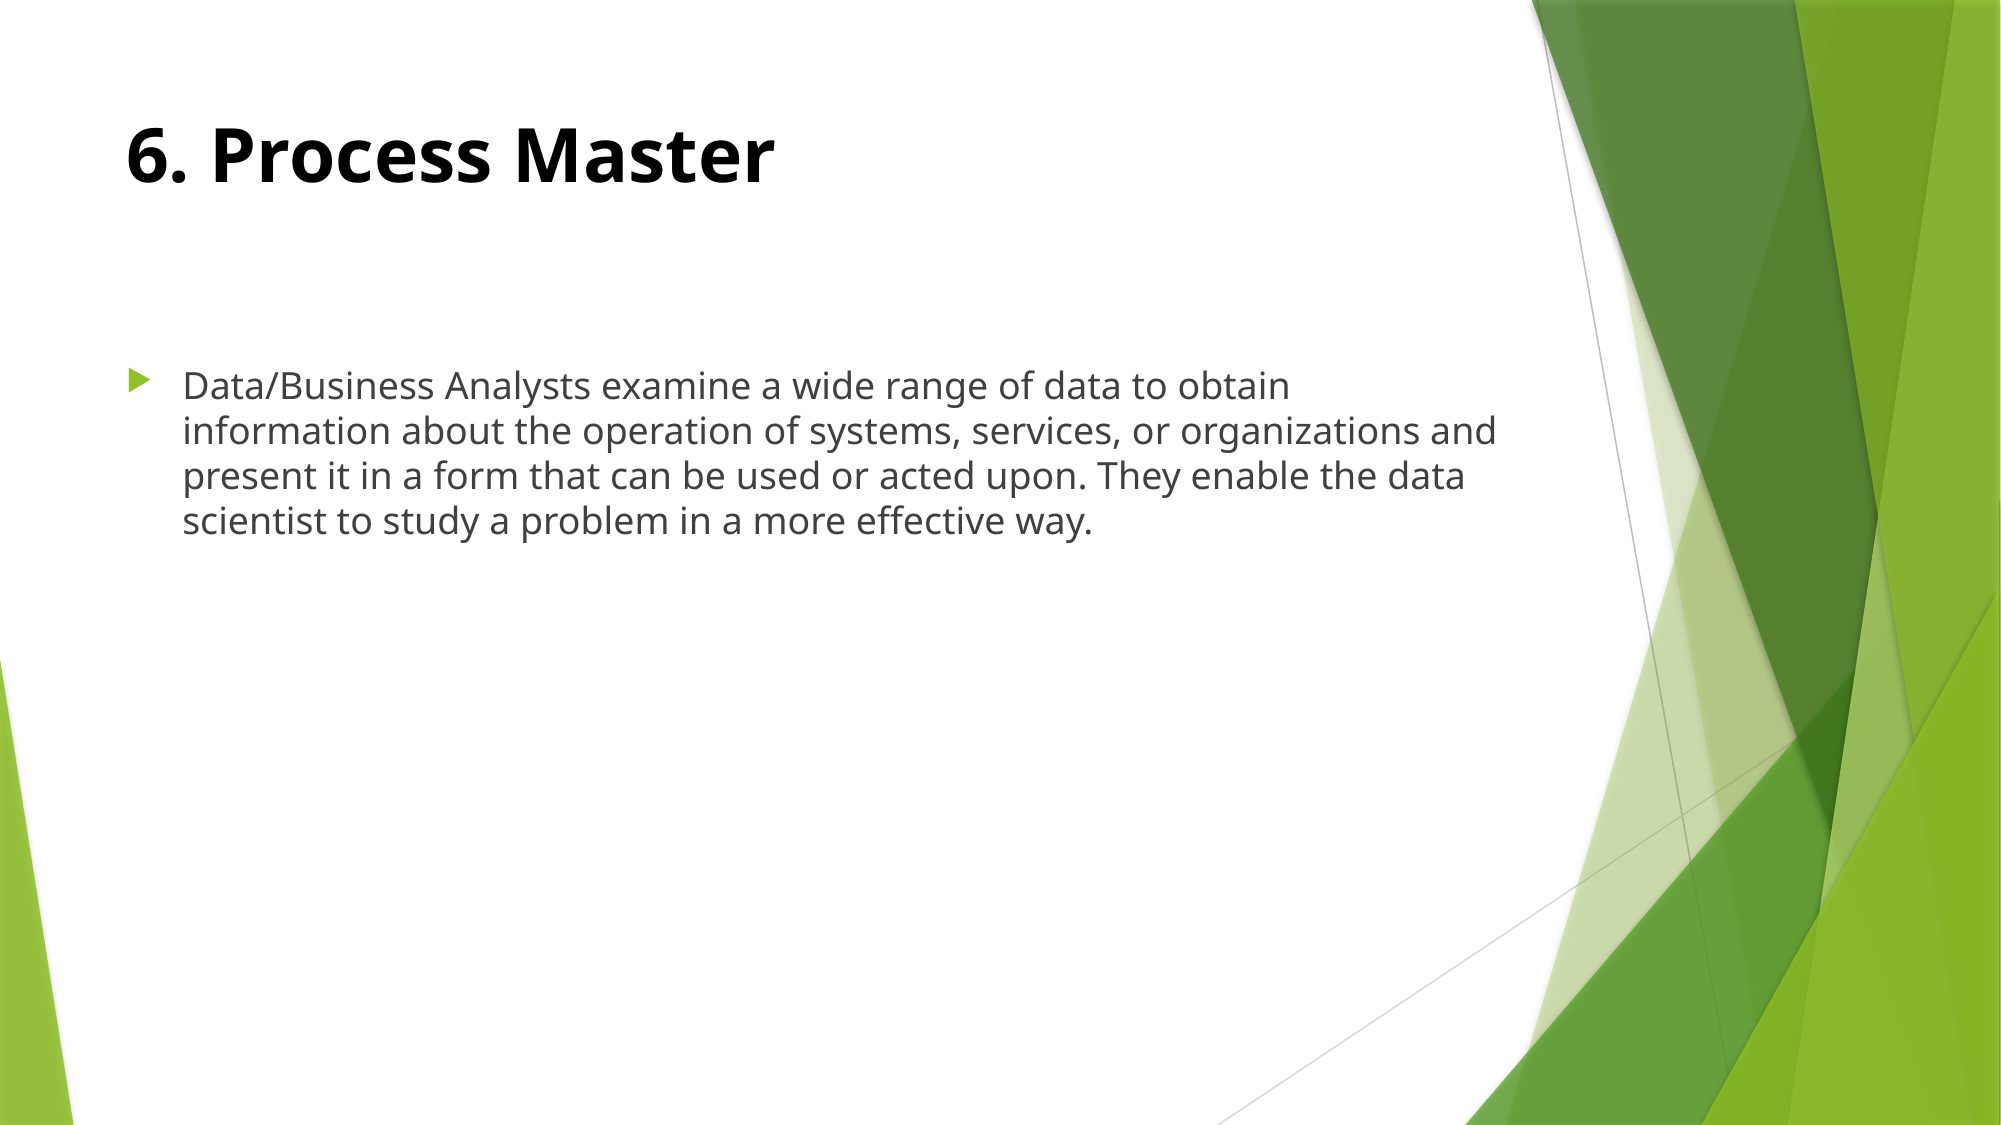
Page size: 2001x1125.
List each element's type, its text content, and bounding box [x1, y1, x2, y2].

title 6. Process Master [111, 99, 1522, 317]
list Data/Business Analysts examine a wide range of data to obtain information about the operation of systems, services, or organizations and present it in a form that can be used or acted upon. They enable the data scientist to study a problem in a more effective way. [111, 354, 1522, 992]
